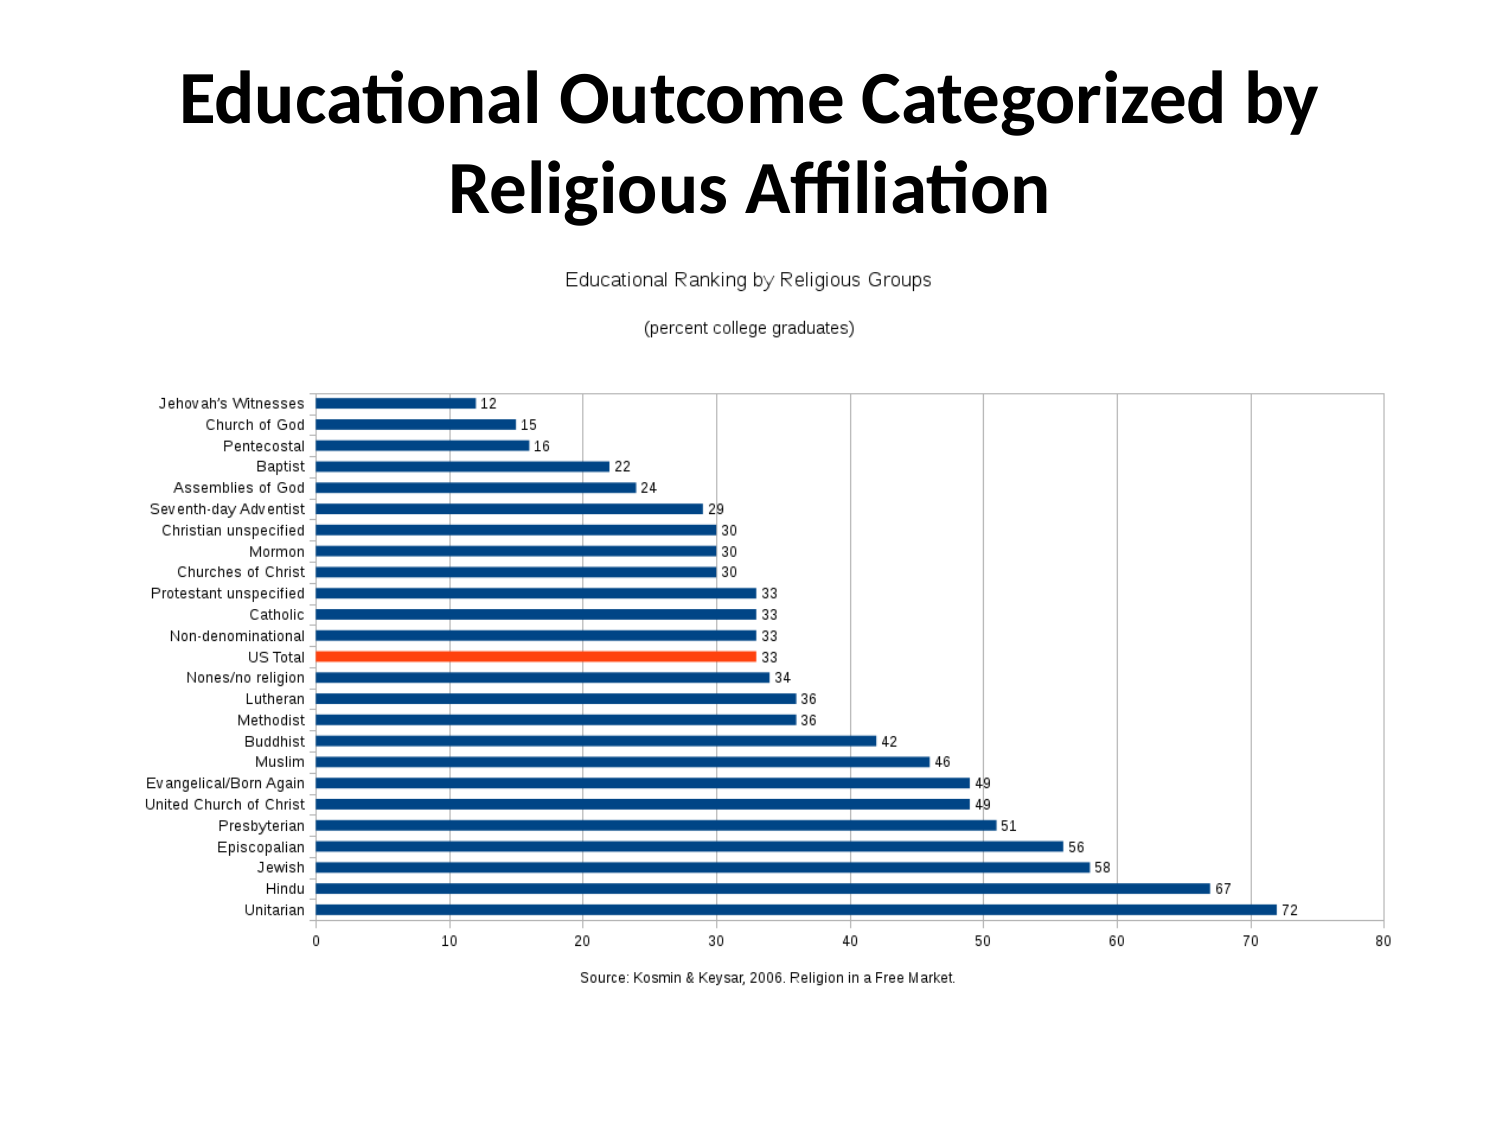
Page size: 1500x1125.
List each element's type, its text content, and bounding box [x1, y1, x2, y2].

title Educational Outcome Categorized by Religious Affiliation [75, 45, 1425, 233]
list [74, 262, 1426, 1006]
